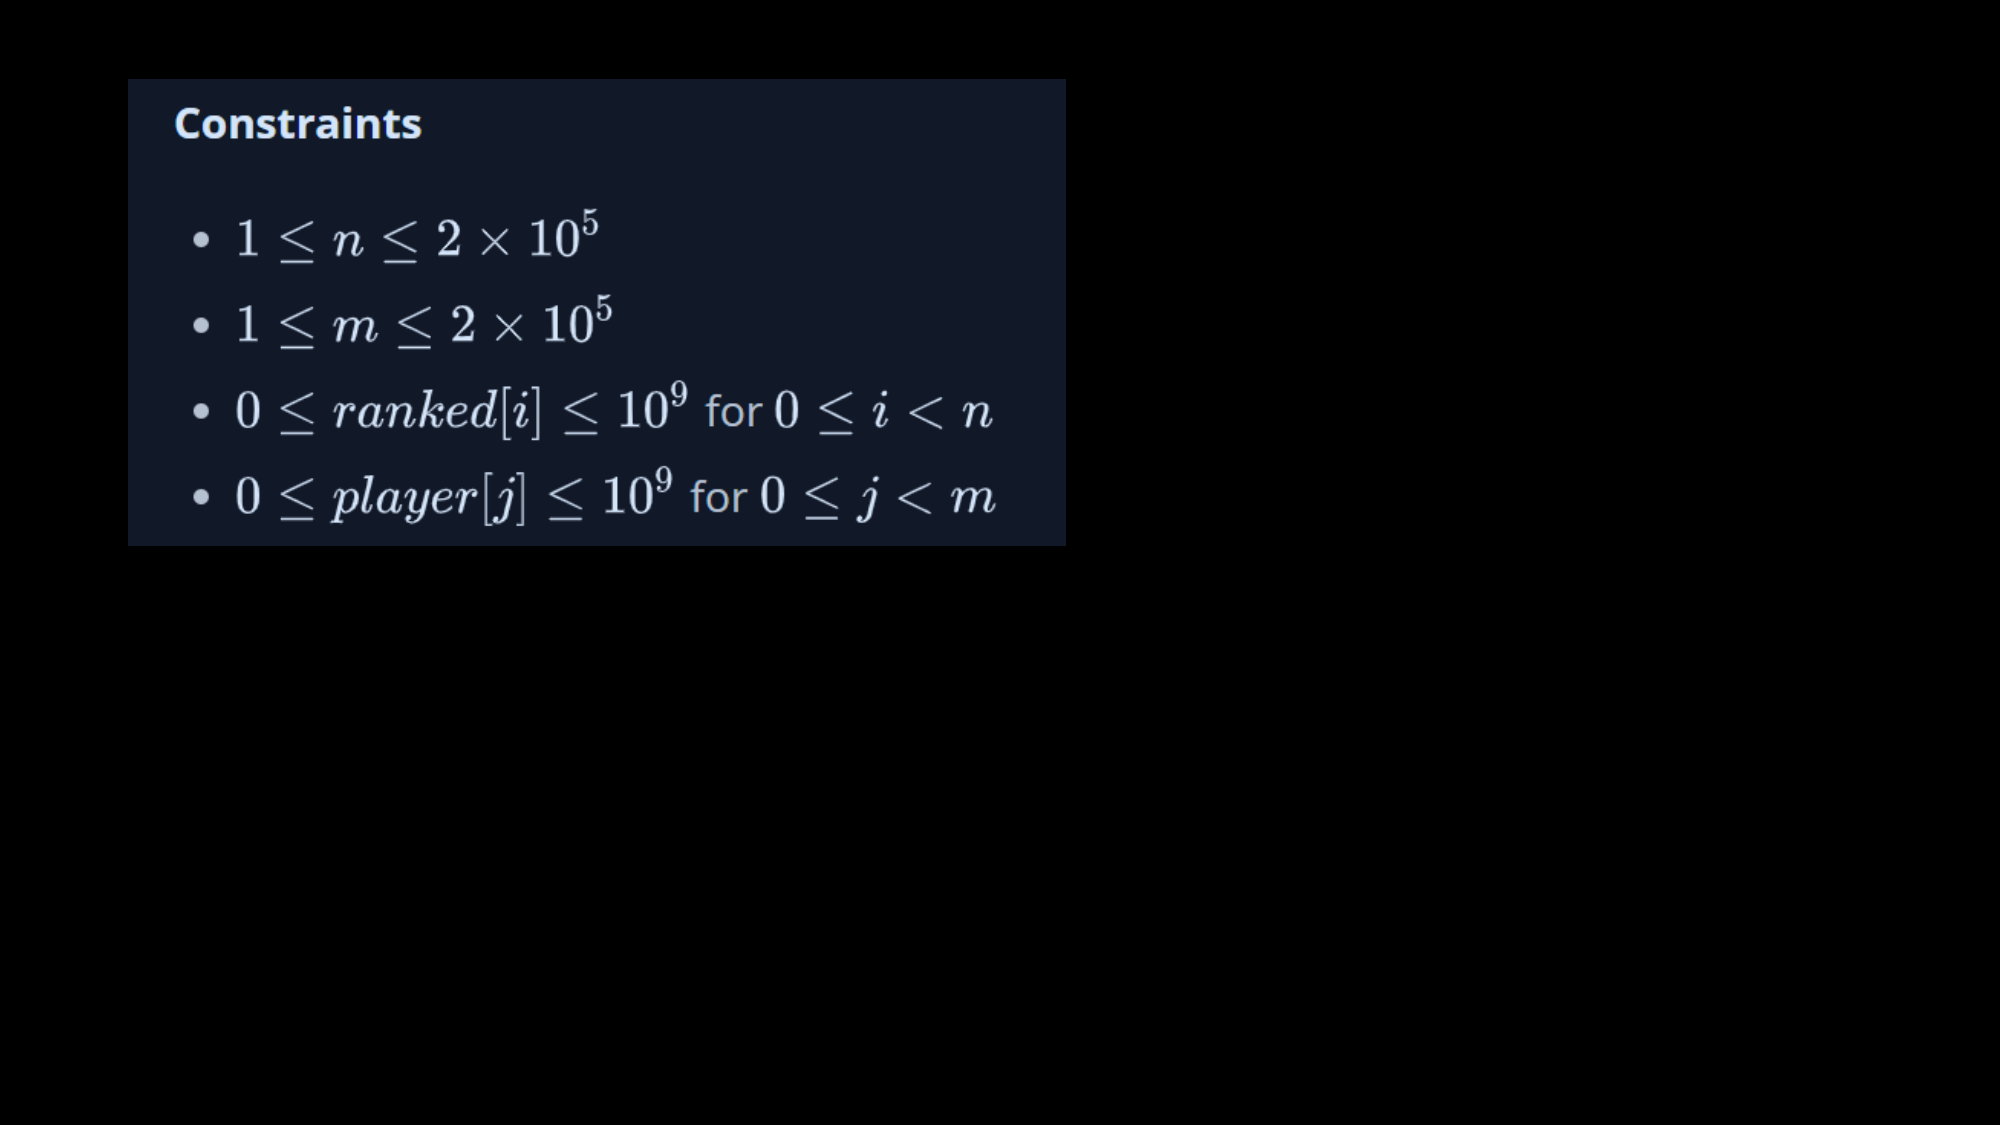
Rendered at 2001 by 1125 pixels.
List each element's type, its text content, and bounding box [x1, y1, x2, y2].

title LIMITS [137, 59, 1863, 278]
picture [128, 79, 1066, 546]
